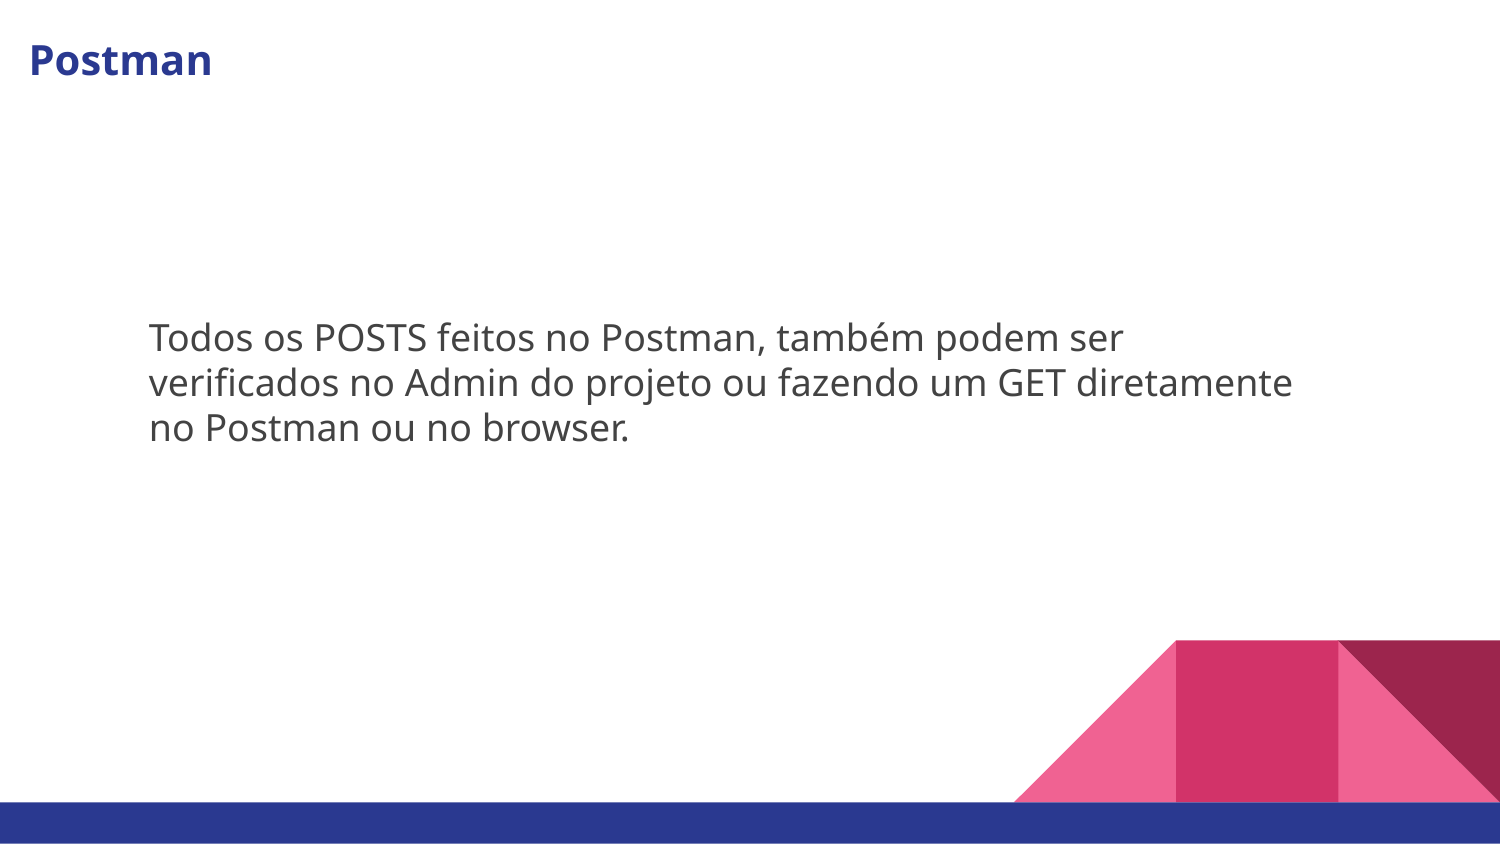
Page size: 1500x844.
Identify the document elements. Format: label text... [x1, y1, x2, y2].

text_box Postman [13, 0, 1412, 99]
text_box Todos os POSTS feitos no Postman, também podem ser verificados no Admin do projeto ou fazendo um GET diretamente no Postman ou no browser. [134, 310, 1326, 453]
